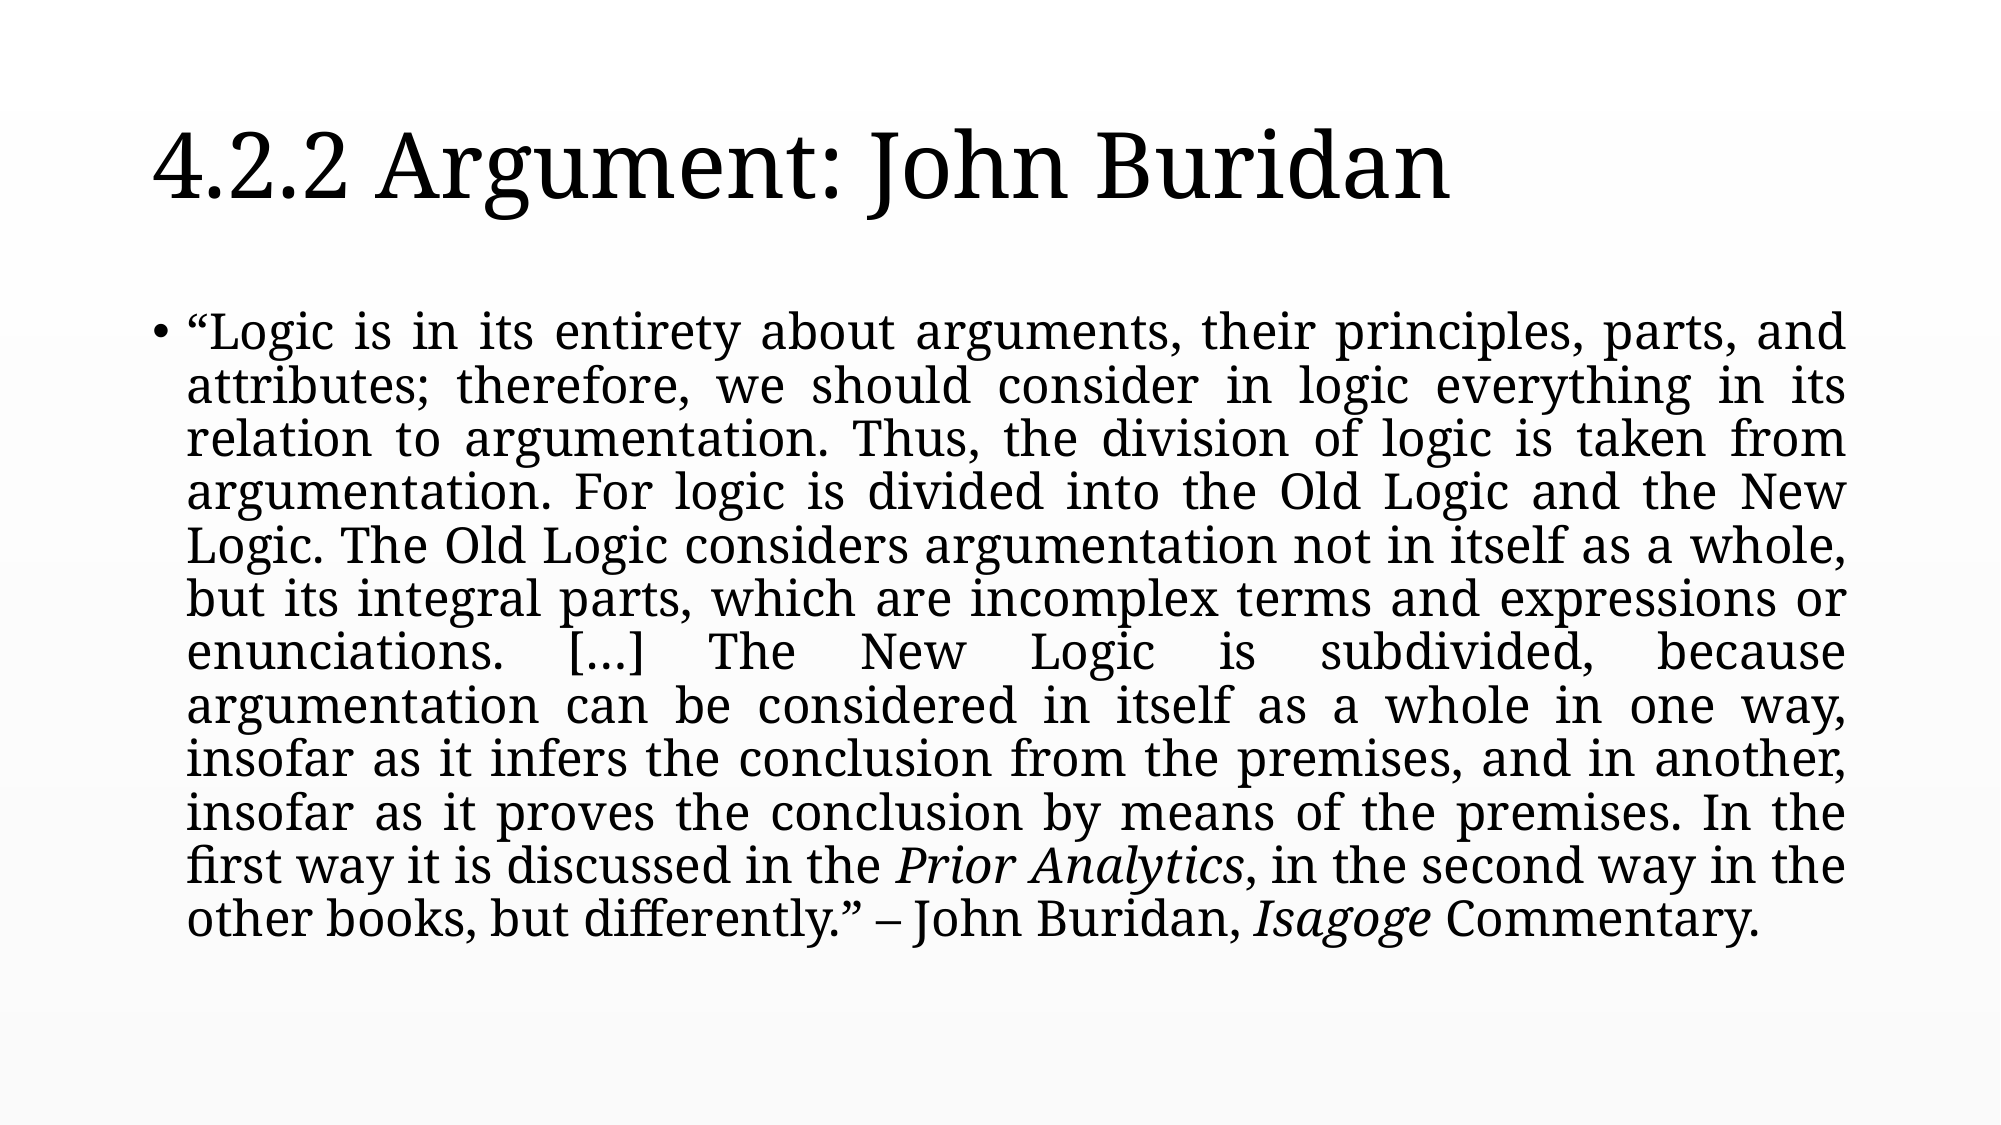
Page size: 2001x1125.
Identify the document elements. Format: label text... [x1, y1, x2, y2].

list “Logic is in its entirety about arguments, their principles, parts, and attributes; therefore, we should consider in logic everything in its relation to argumentation. Thus, the division of logic is taken from argumentation. For logic is divided into the Old Logic and the New Logic. The Old Logic considers argumentation not in itself as a whole, but its integral parts, which are incomplex terms and expressions or enunciations. […] The New Logic is subdivided, because argumentation can be considered in itself as a whole in one way, insofar as it infers the conclusion from the premises, and in another, insofar as it proves the conclusion by means of the premises. In the first way it is discussed in the Prior Analytics, in the second way in the other books, but differently.” – John Buridan, Isagoge Commentary. [137, 299, 1863, 1014]
title 4.2.2 Argument: John Buridan [137, 59, 1863, 278]
